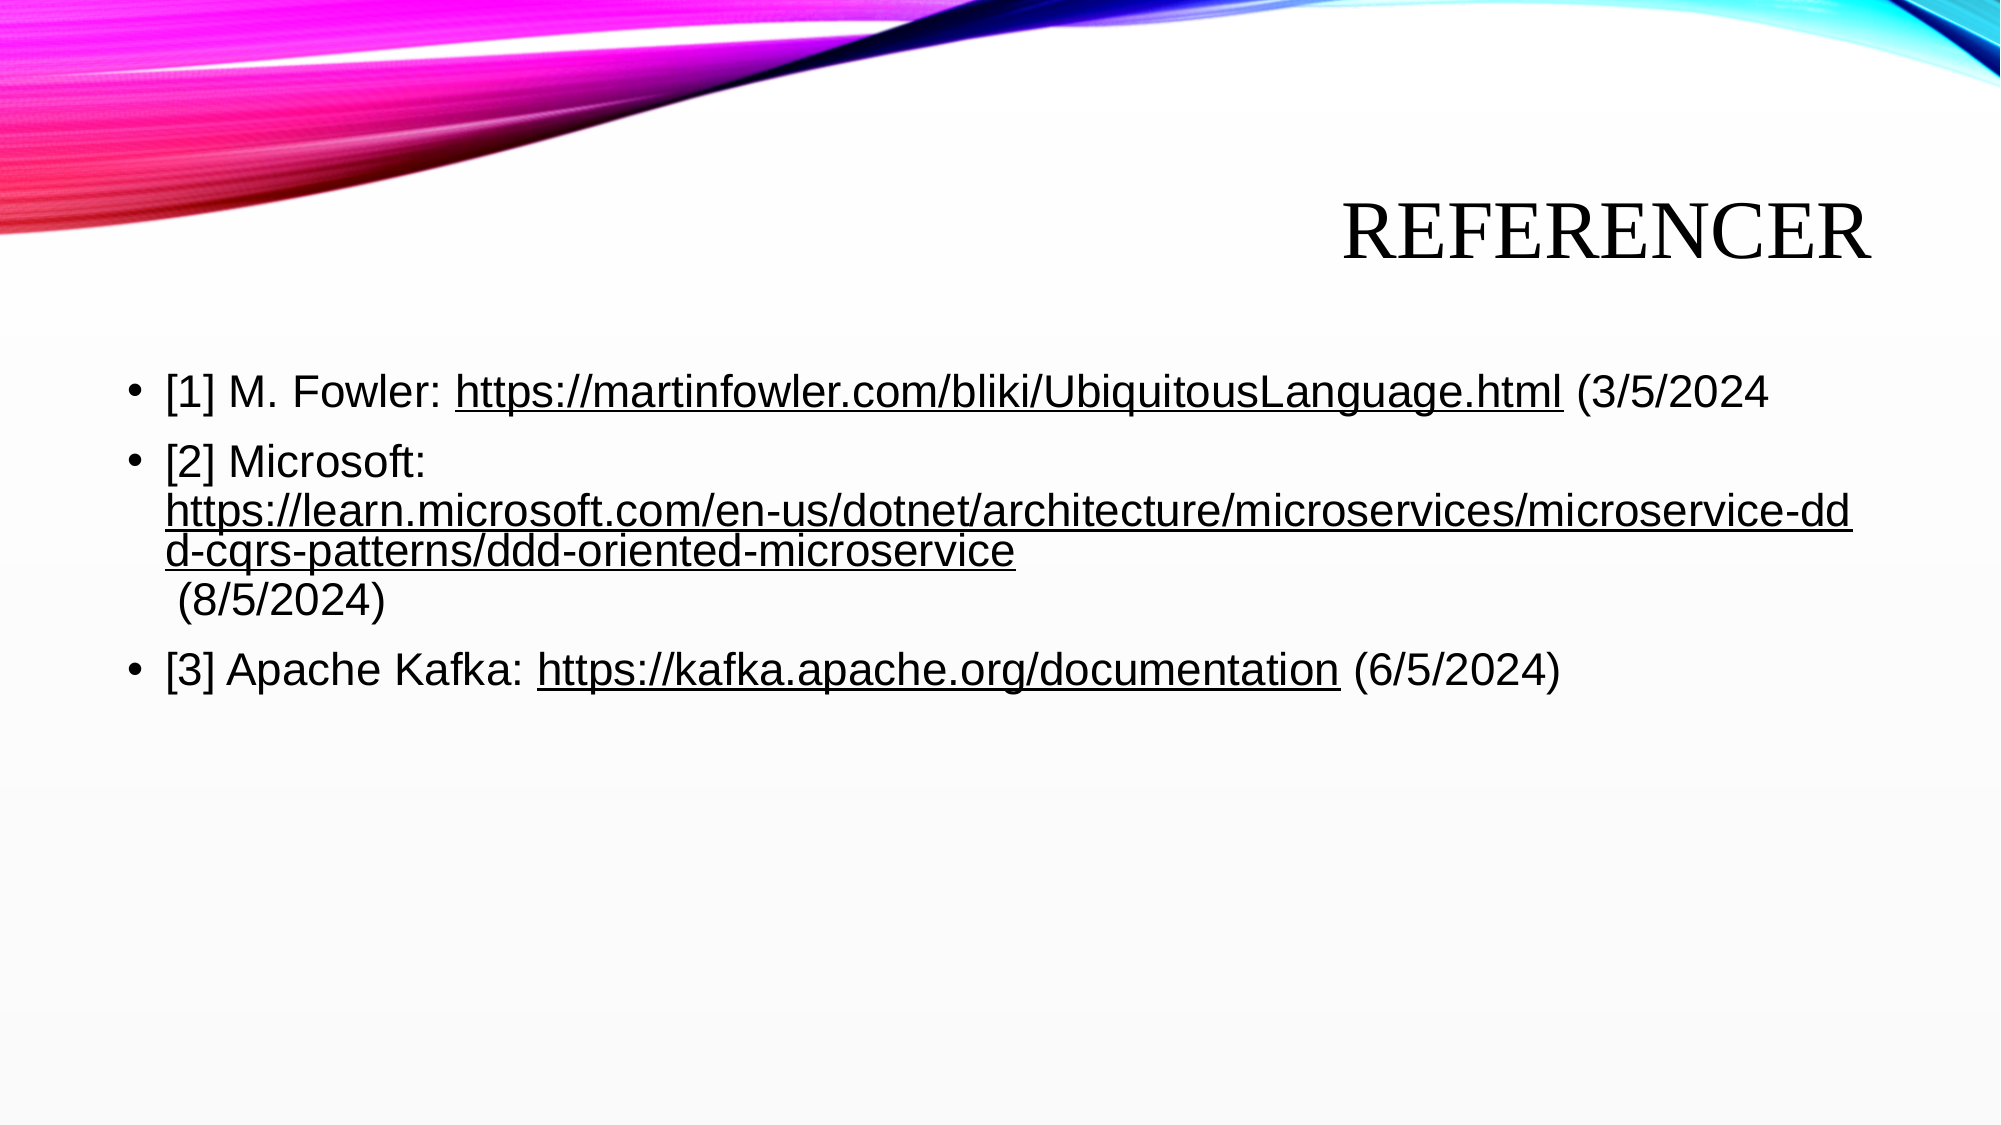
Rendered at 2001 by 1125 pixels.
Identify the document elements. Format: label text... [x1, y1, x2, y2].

title Referencer [474, 125, 1888, 338]
picture [1910, 0, 2000, 45]
picture [1890, 0, 2000, 75]
picture [0, 0, 2000, 237]
list [1] M. Fowler: https://martinfowler.com/bliki/UbiquitousLanguage.html (3/5/2024 [2] Microsoft: https://learn.microsoft.com/en-us/dotnet/architecture/microservices/microservice-ddd-cqrs-patterns/ddd-oriented-microservice (8/5/2024) [3] Apache Kafka: https://kafka.apache.org/documentation (6/5/2024) [112, 360, 1888, 1021]
